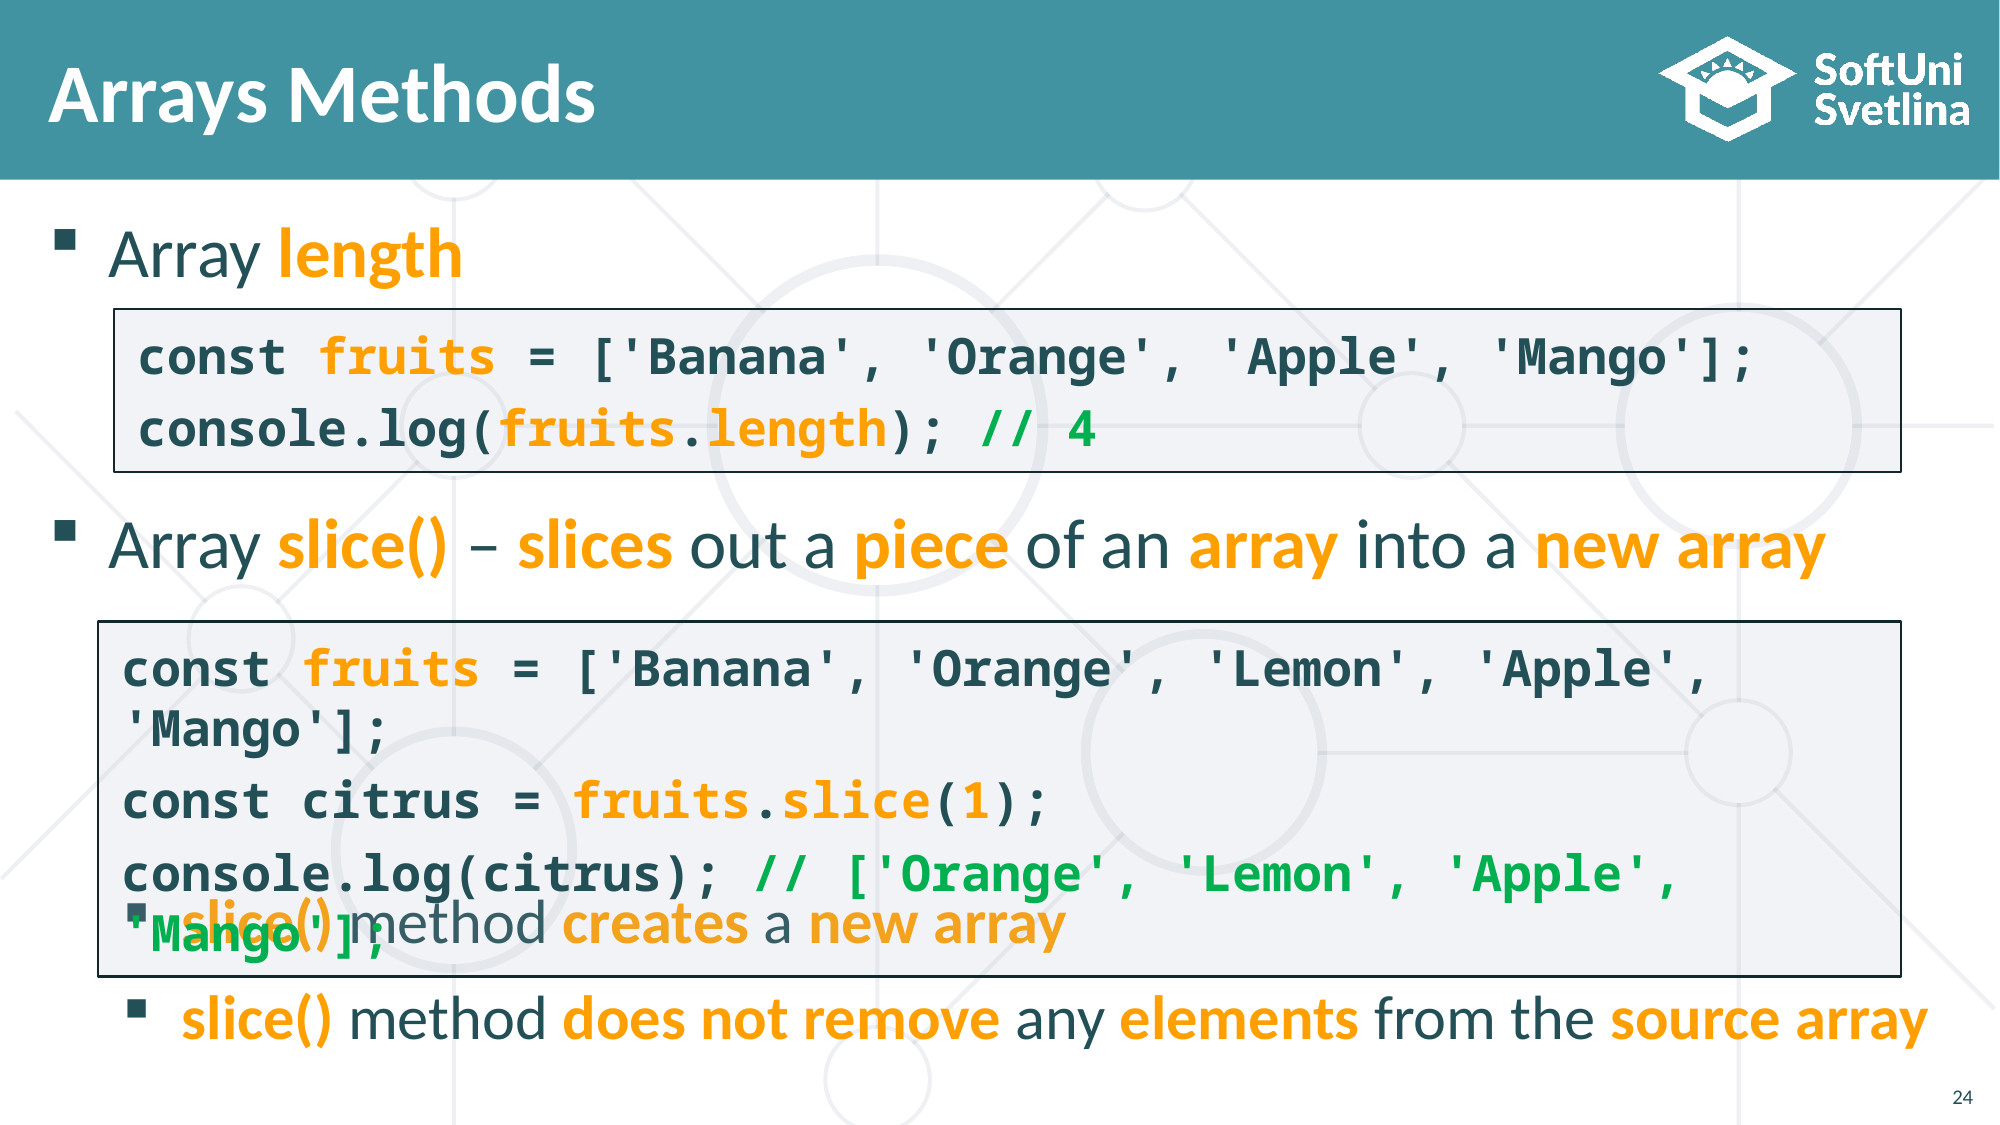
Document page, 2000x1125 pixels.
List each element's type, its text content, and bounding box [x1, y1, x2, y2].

text_box const fruits = ['Banana', 'Orange', 'Lemon', 'Apple', 'Mango']; const citrus = fruits.slice(1); console.log(citrus); // ['Orange', 'Lemon', 'Apple', 'Mango']; [98, 621, 1902, 977]
title Arrays Methods [31, 16, 1638, 162]
list Array length Array slice() – slices out a piece of an array into a new array slice() method creates a new array slice() method does not remove any elements from the source array [31, 196, 1970, 1109]
picture [1653, 32, 1971, 146]
text_box const fruits = ['Banana', 'Orange', 'Apple', 'Mango']; console.log(fruits.length); // 4 [113, 309, 1902, 472]
slide_number 24 [1927, 1067, 1989, 1117]
